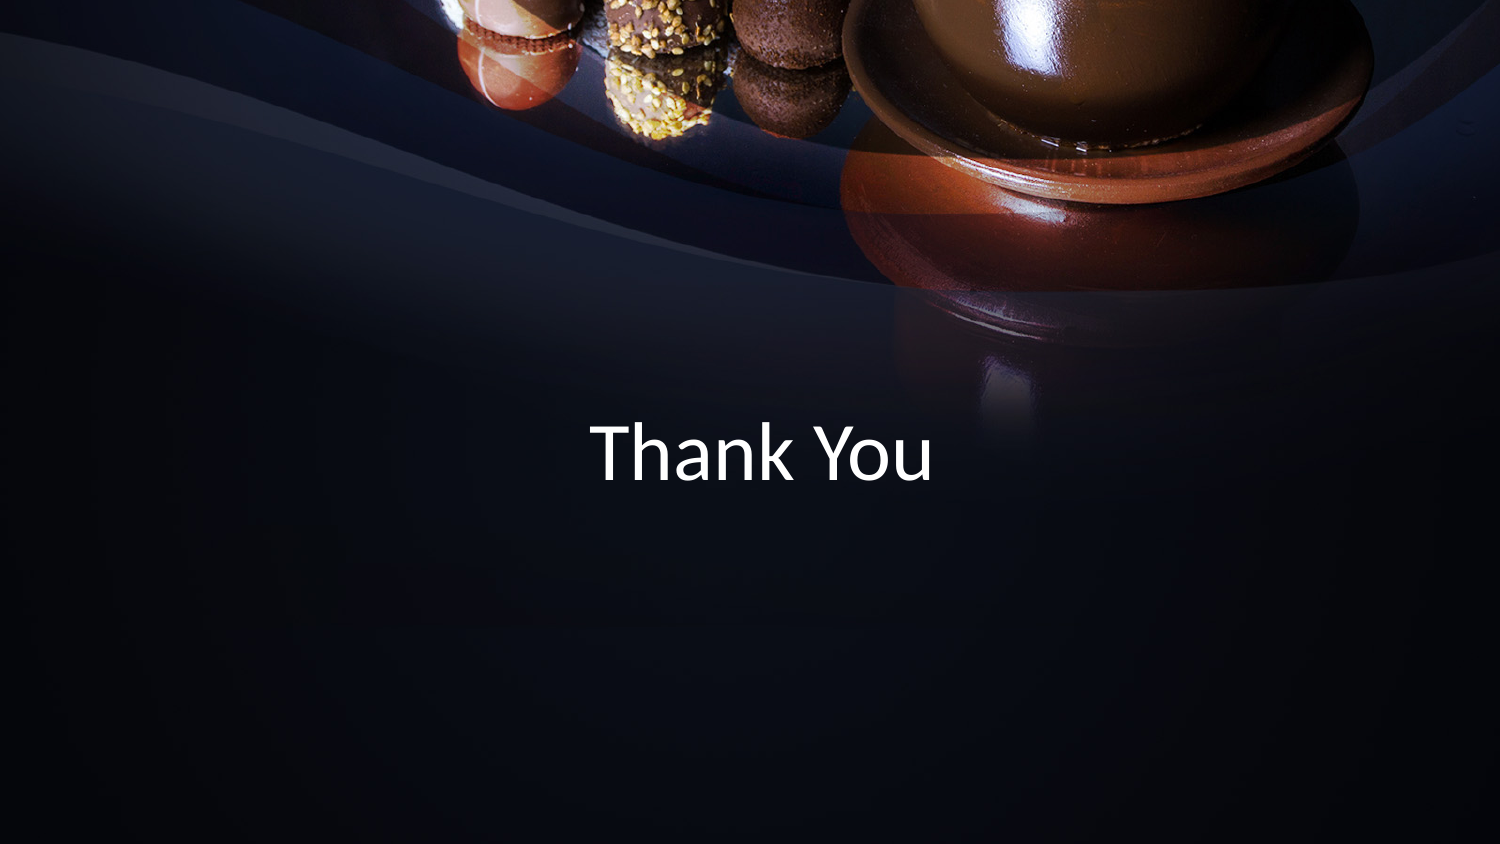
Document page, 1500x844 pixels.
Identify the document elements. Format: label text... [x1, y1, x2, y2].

picture [0, 0, 1500, 844]
text_box Thank You [347, 369, 1178, 525]
